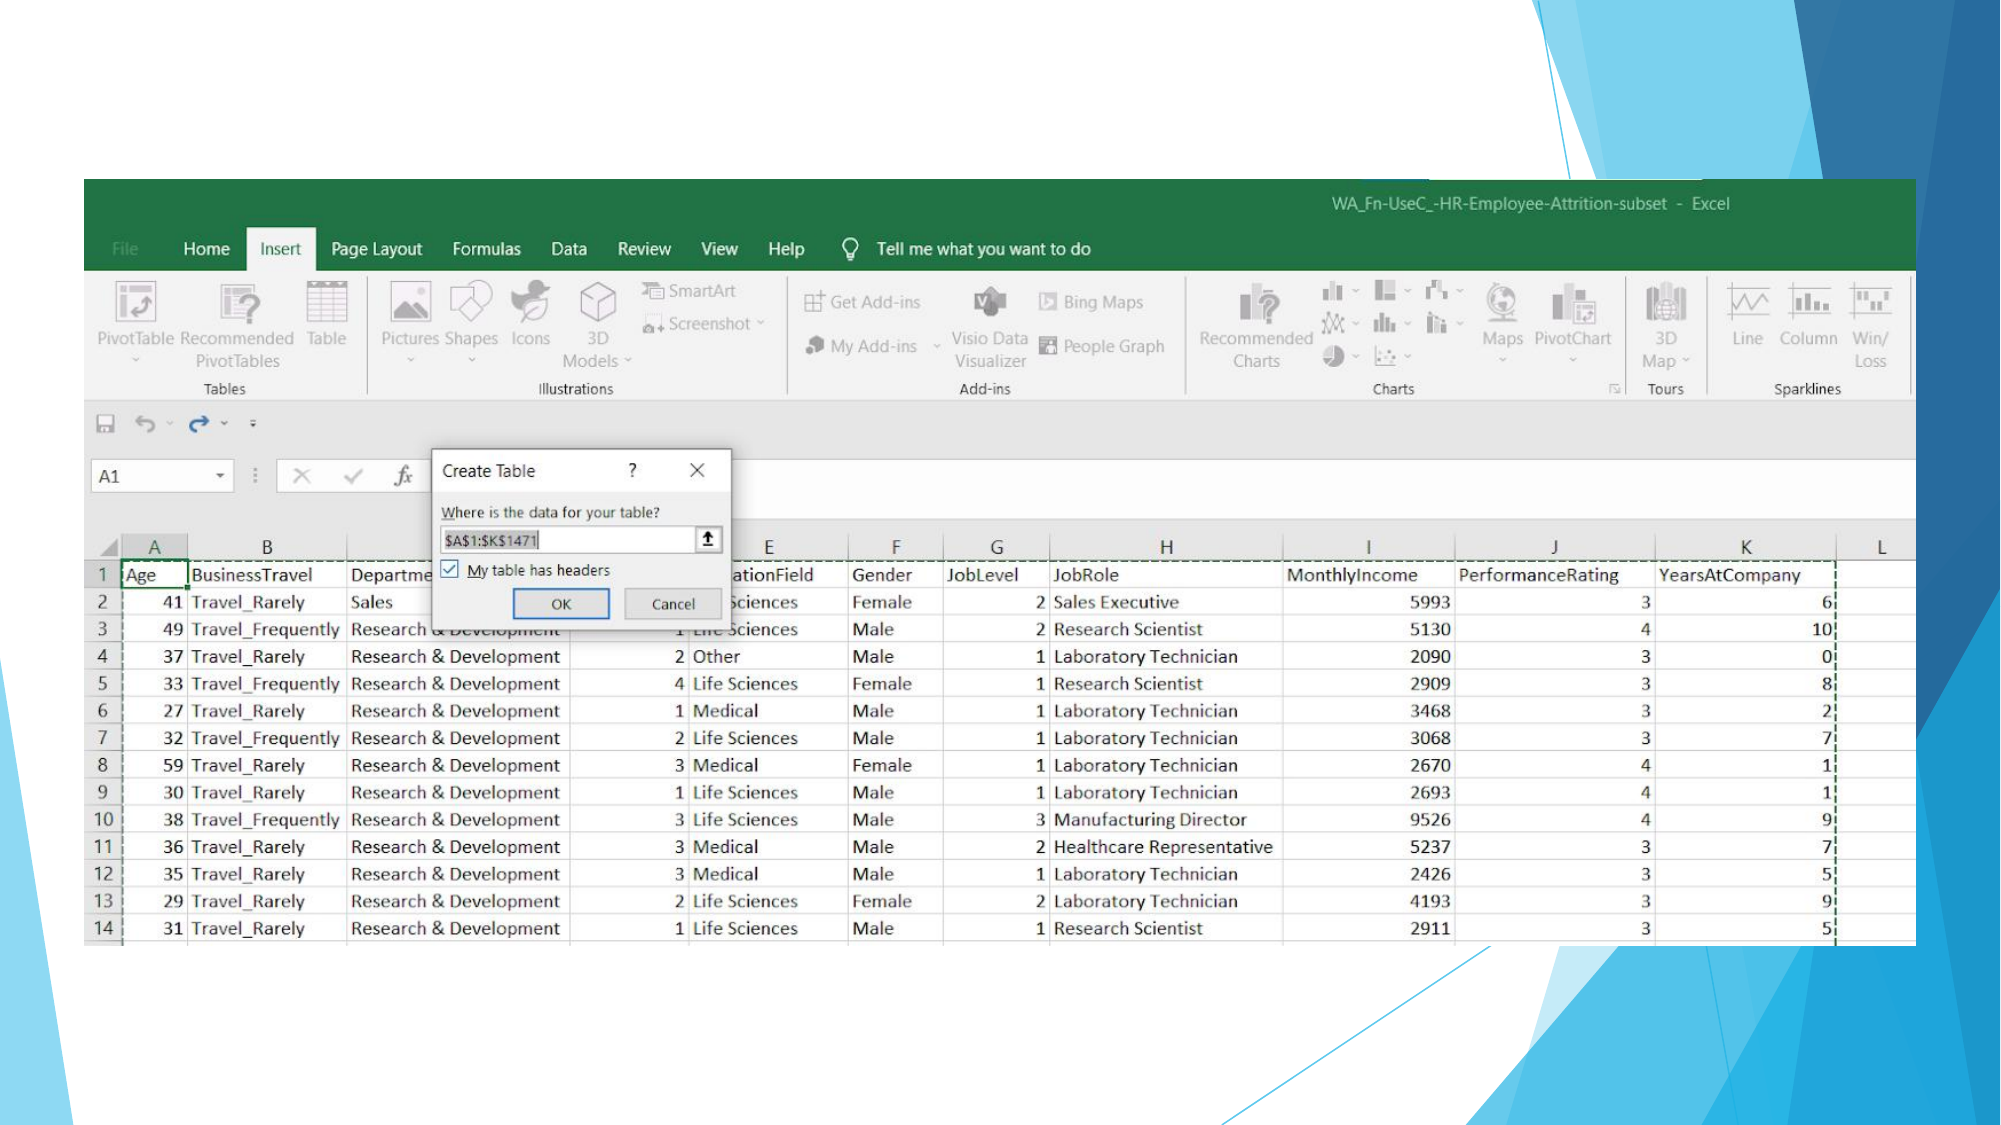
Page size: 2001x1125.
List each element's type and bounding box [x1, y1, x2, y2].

picture [84, 179, 1916, 946]
